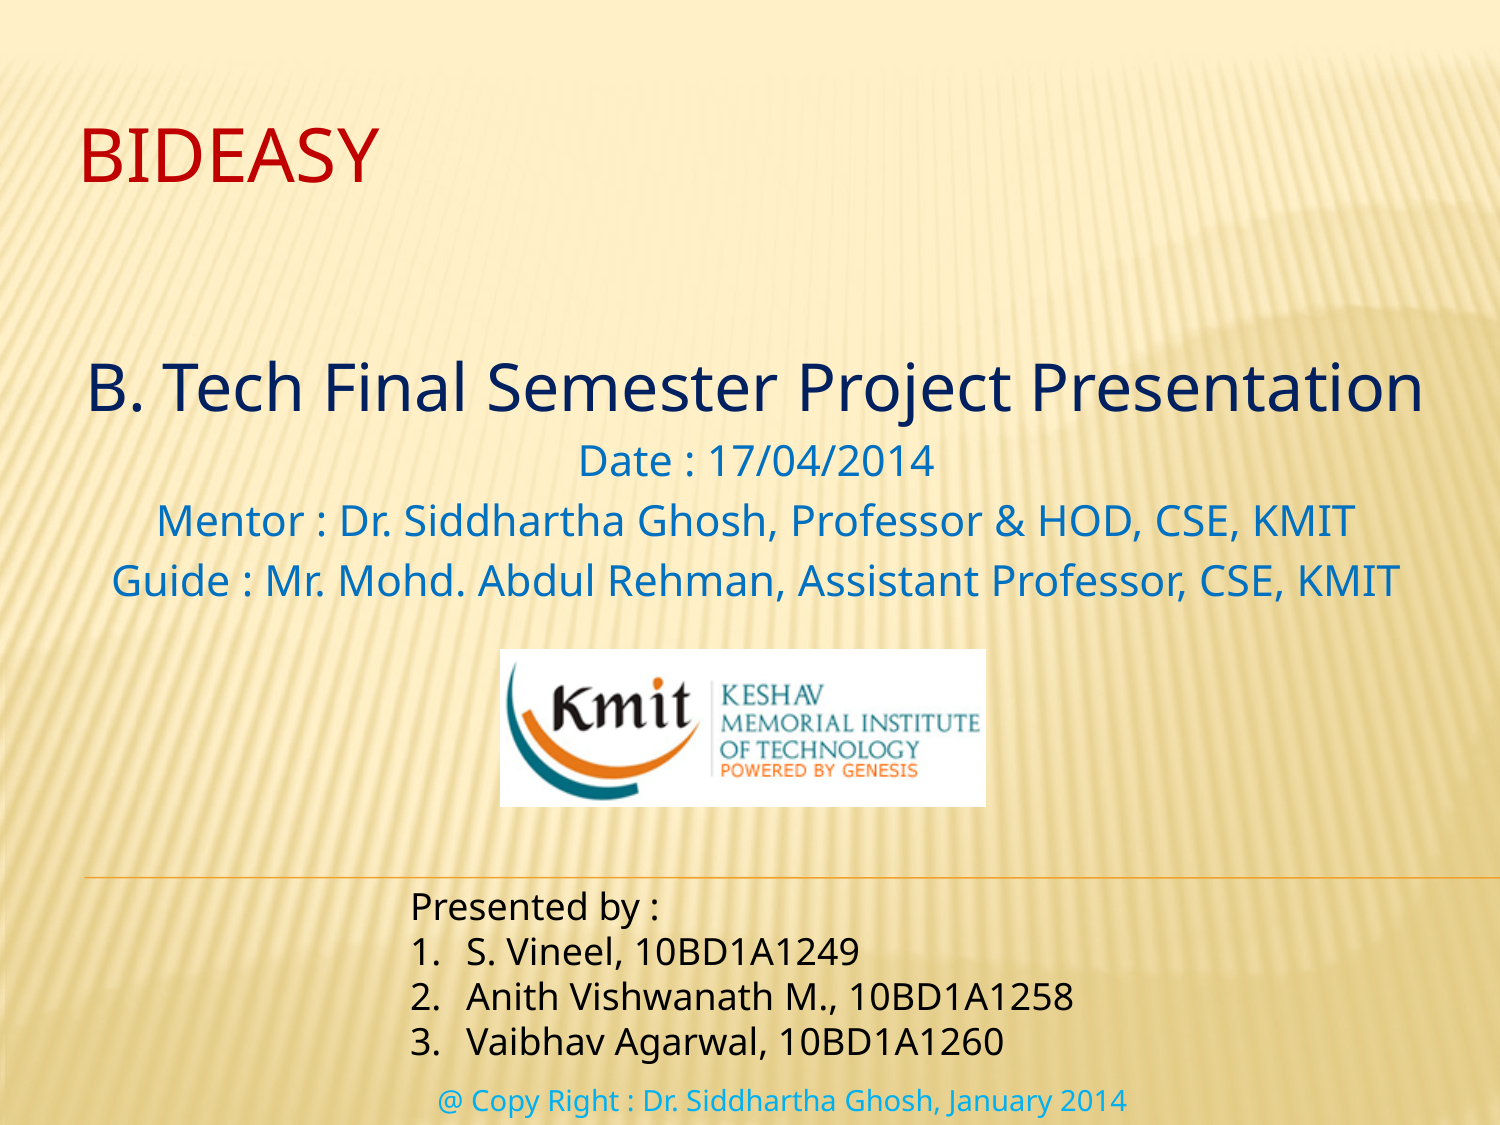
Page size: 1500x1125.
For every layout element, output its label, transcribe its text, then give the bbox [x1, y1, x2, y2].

picture [499, 649, 987, 807]
text_box @ Copy Right : Dr. Siddhartha Ghosh, January 2014 [422, 1074, 1143, 1125]
subtitle B. Tech Final Semester Project Presentation Date : 17/04/2014 Mentor : Dr. Siddhartha Ghosh, Professor & HOD, CSE, KMIT Guide : Mr. Mohd. Abdul Rehman, Assistant Professor, CSE, KMIT [62, 312, 1450, 613]
text_box Presented by : S. Vineel, 10BD1A1249 Anith Vishwanath M., 10BD1A1258 Vaibhav Agarwal, 10BD1A1260 [395, 875, 1171, 1071]
title BidEasy [62, 99, 1450, 301]
